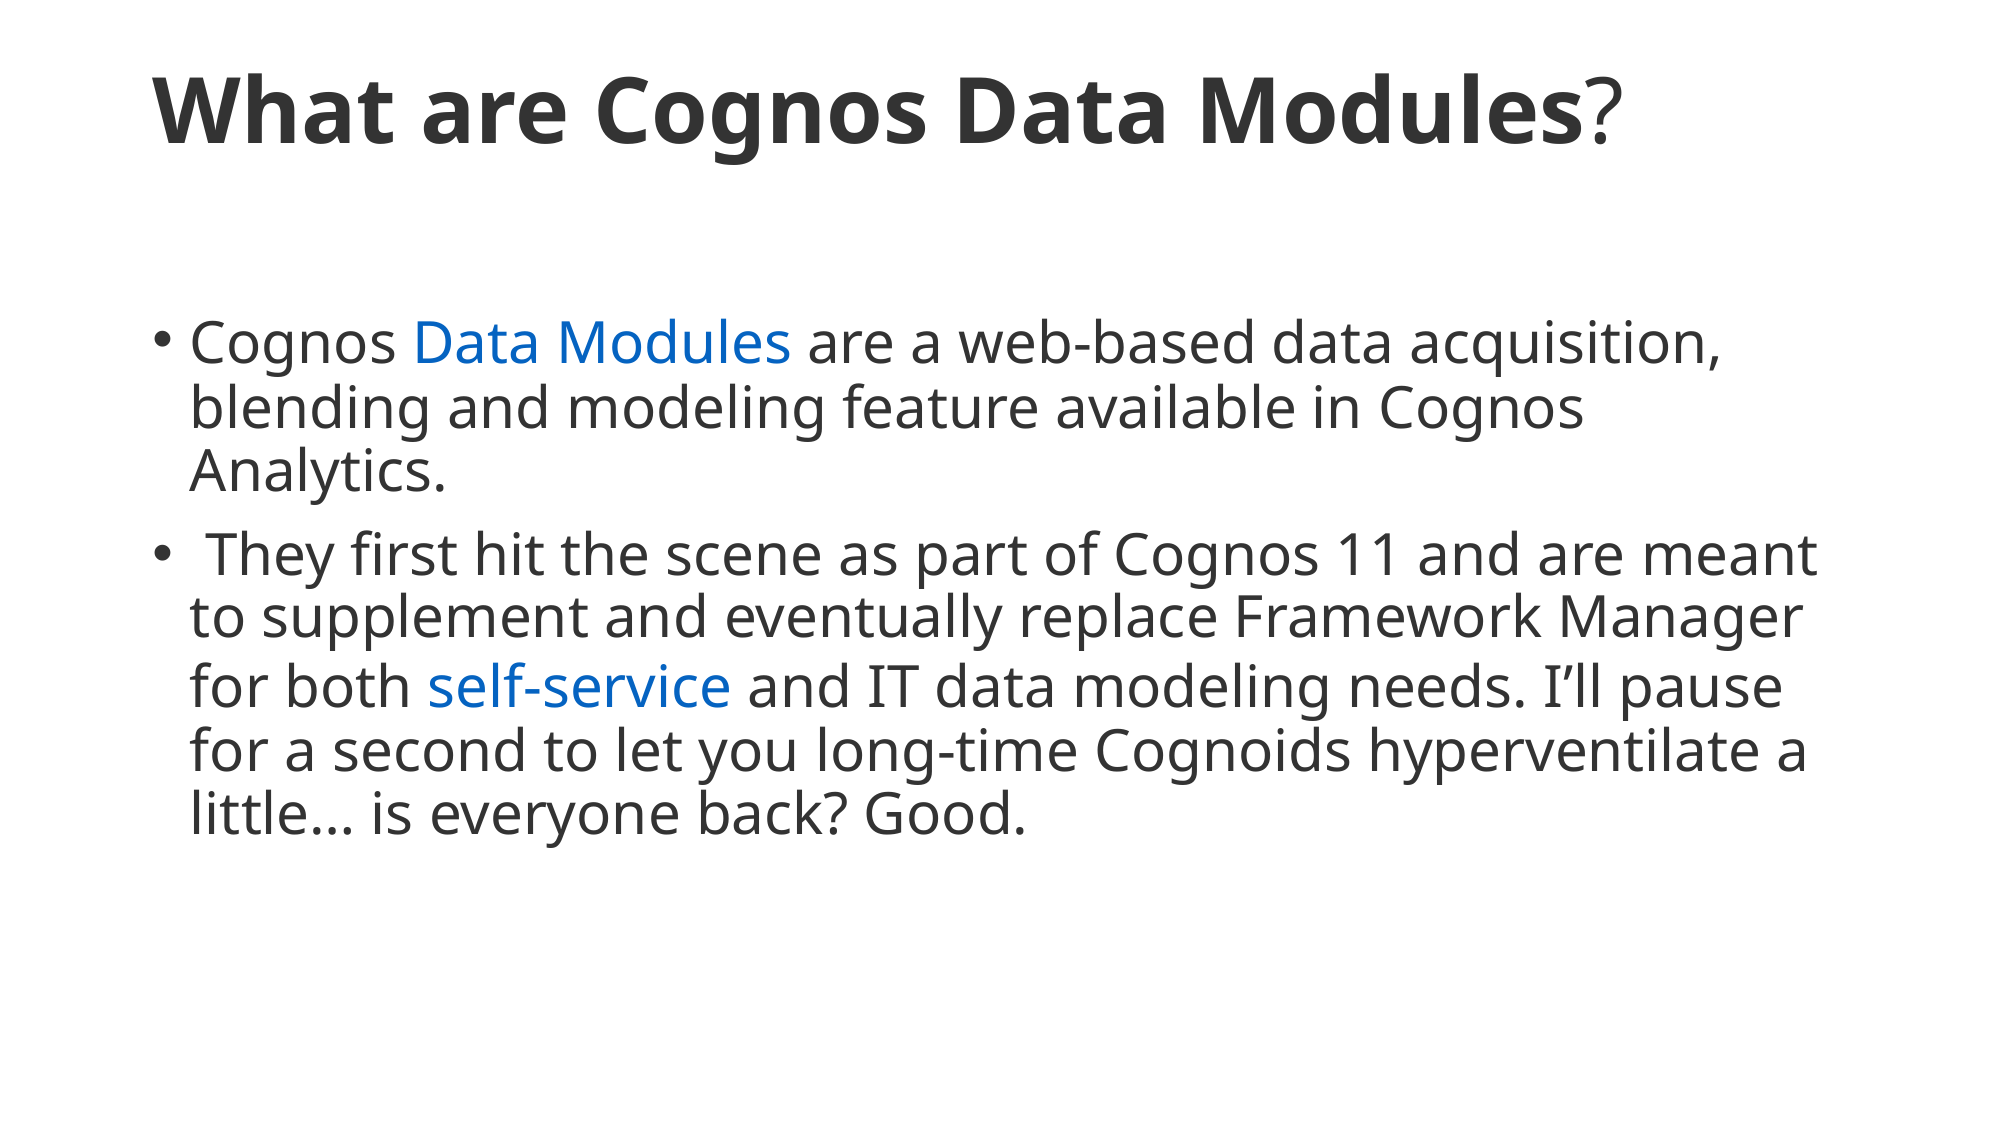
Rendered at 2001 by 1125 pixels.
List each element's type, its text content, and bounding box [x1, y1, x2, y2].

title What are Cognos Data Modules? [137, 59, 1863, 278]
list Cognos Data Modules are a web-based data acquisition, blending and modeling feature available in Cognos Analytics. They first hit the scene as part of Cognos 11 and are meant to supplement and eventually replace Framework Manager for both self-service and IT data modeling needs. I’ll pause for a second to let you long-time Cognoids hyperventilate a little… is everyone back? Good. [137, 299, 1863, 1014]
